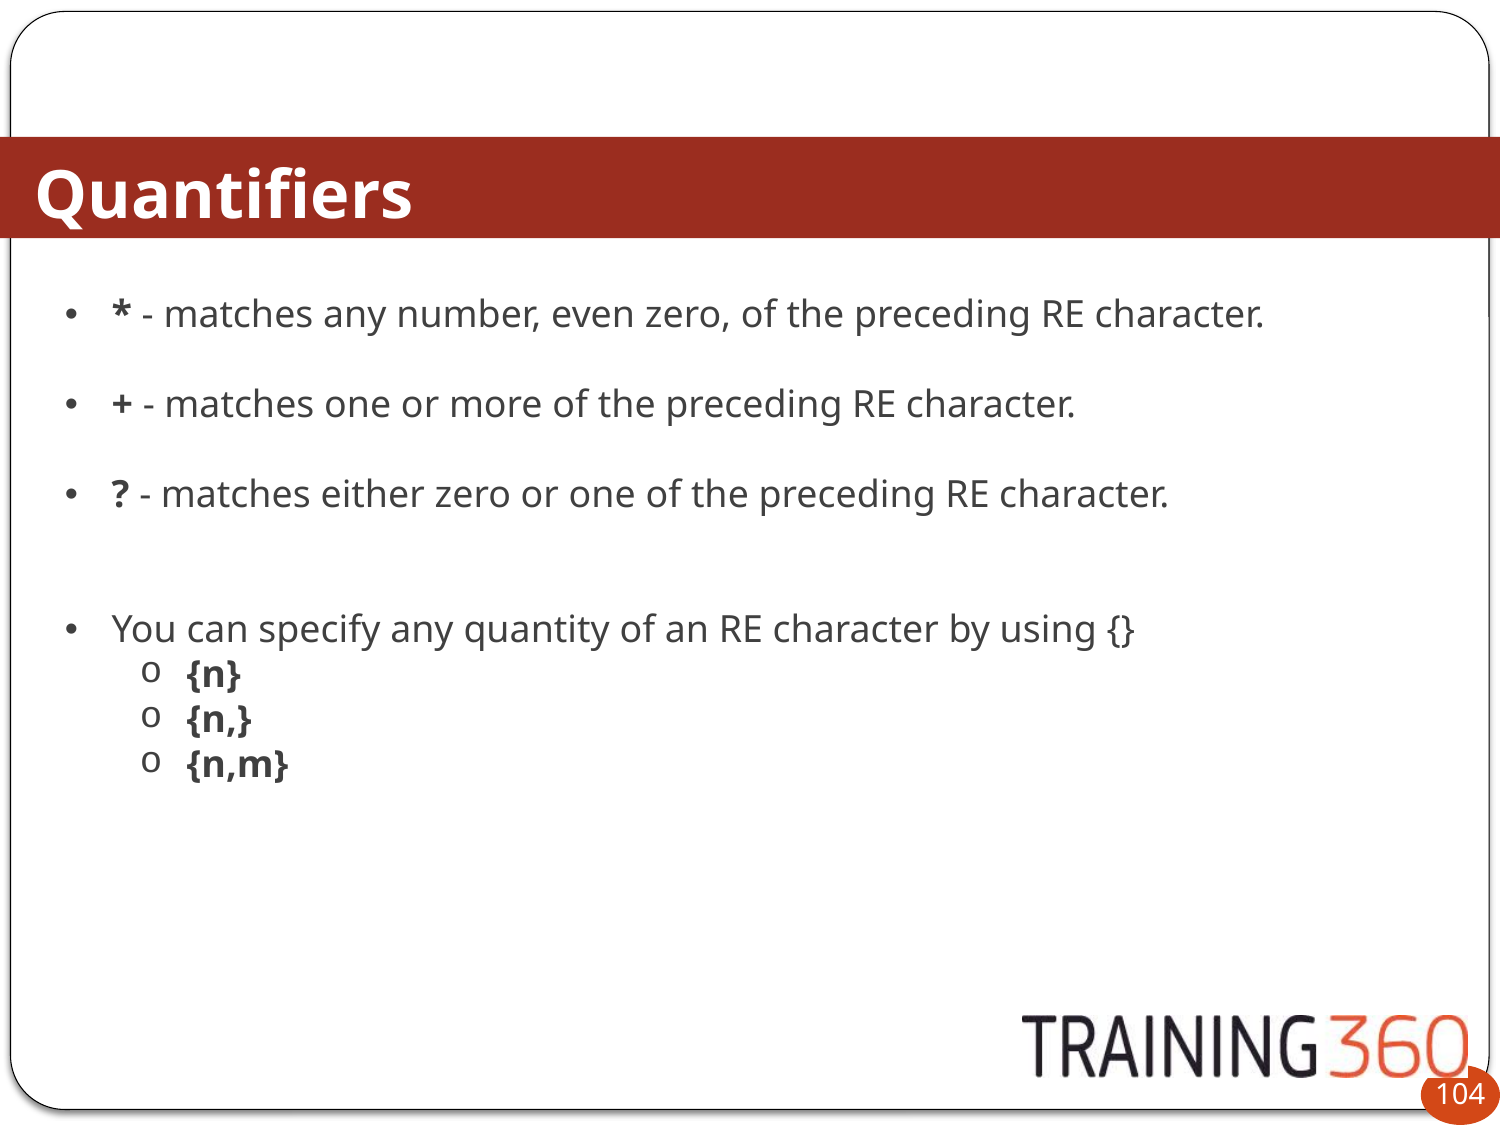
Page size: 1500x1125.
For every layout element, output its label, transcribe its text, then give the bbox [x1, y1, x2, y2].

text_box Quantifiers [0, 136, 1500, 239]
picture [1022, 1015, 1469, 1078]
slide_number 104 [1420, 1066, 1500, 1125]
text_box * - matches any number, even zero, of the preceding RE character. + - matches one or more of the preceding RE character. ? - matches either zero or one of the preceding RE character. You can specify any quantity of an RE character by using {} {n} {n,} {n,m} [50, 283, 1375, 883]
